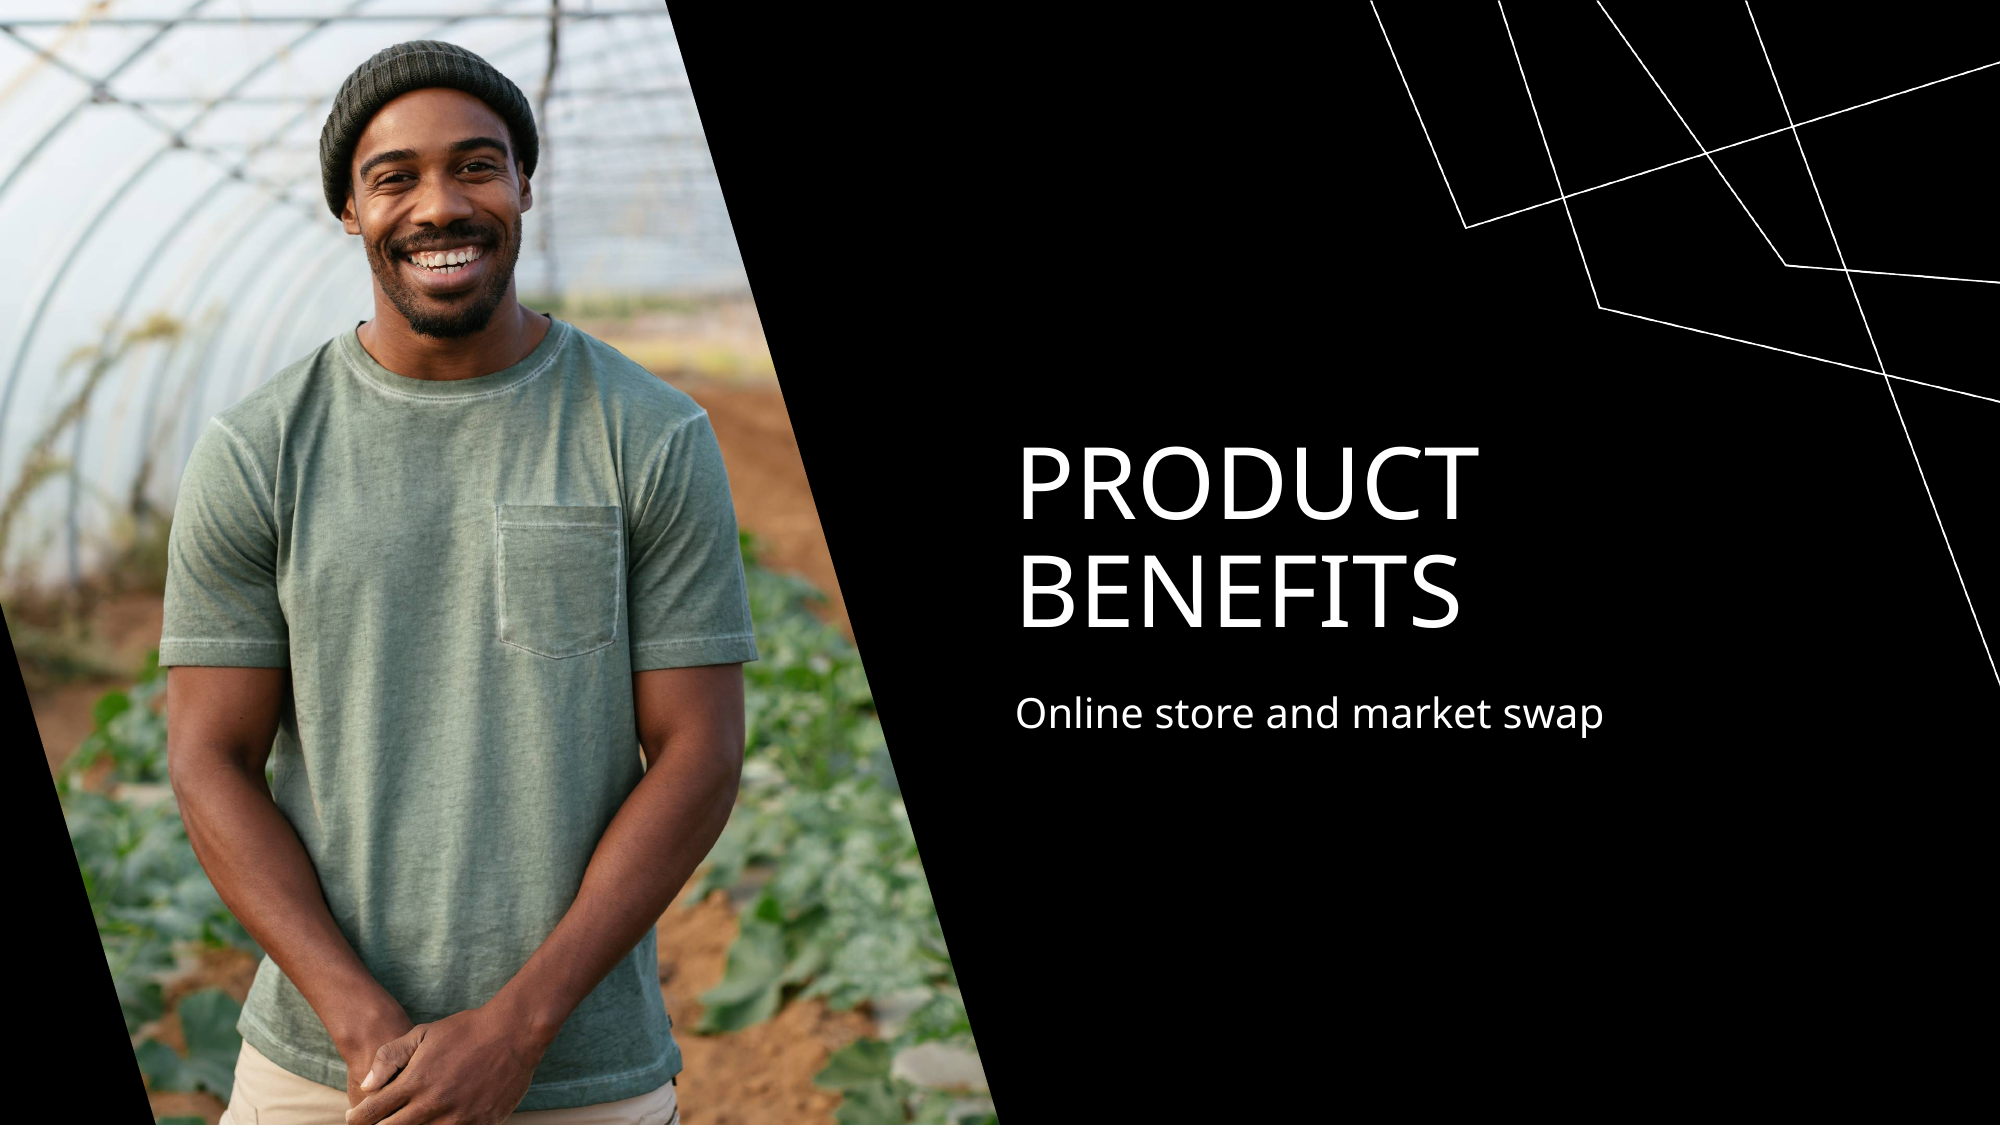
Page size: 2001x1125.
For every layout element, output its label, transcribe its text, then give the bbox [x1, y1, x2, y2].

list Online store and market swap [1000, 684, 1804, 1064]
picture [0, 0, 1000, 1125]
picture [1357, 1, 2000, 718]
title Product benefits [1000, 61, 1804, 657]
